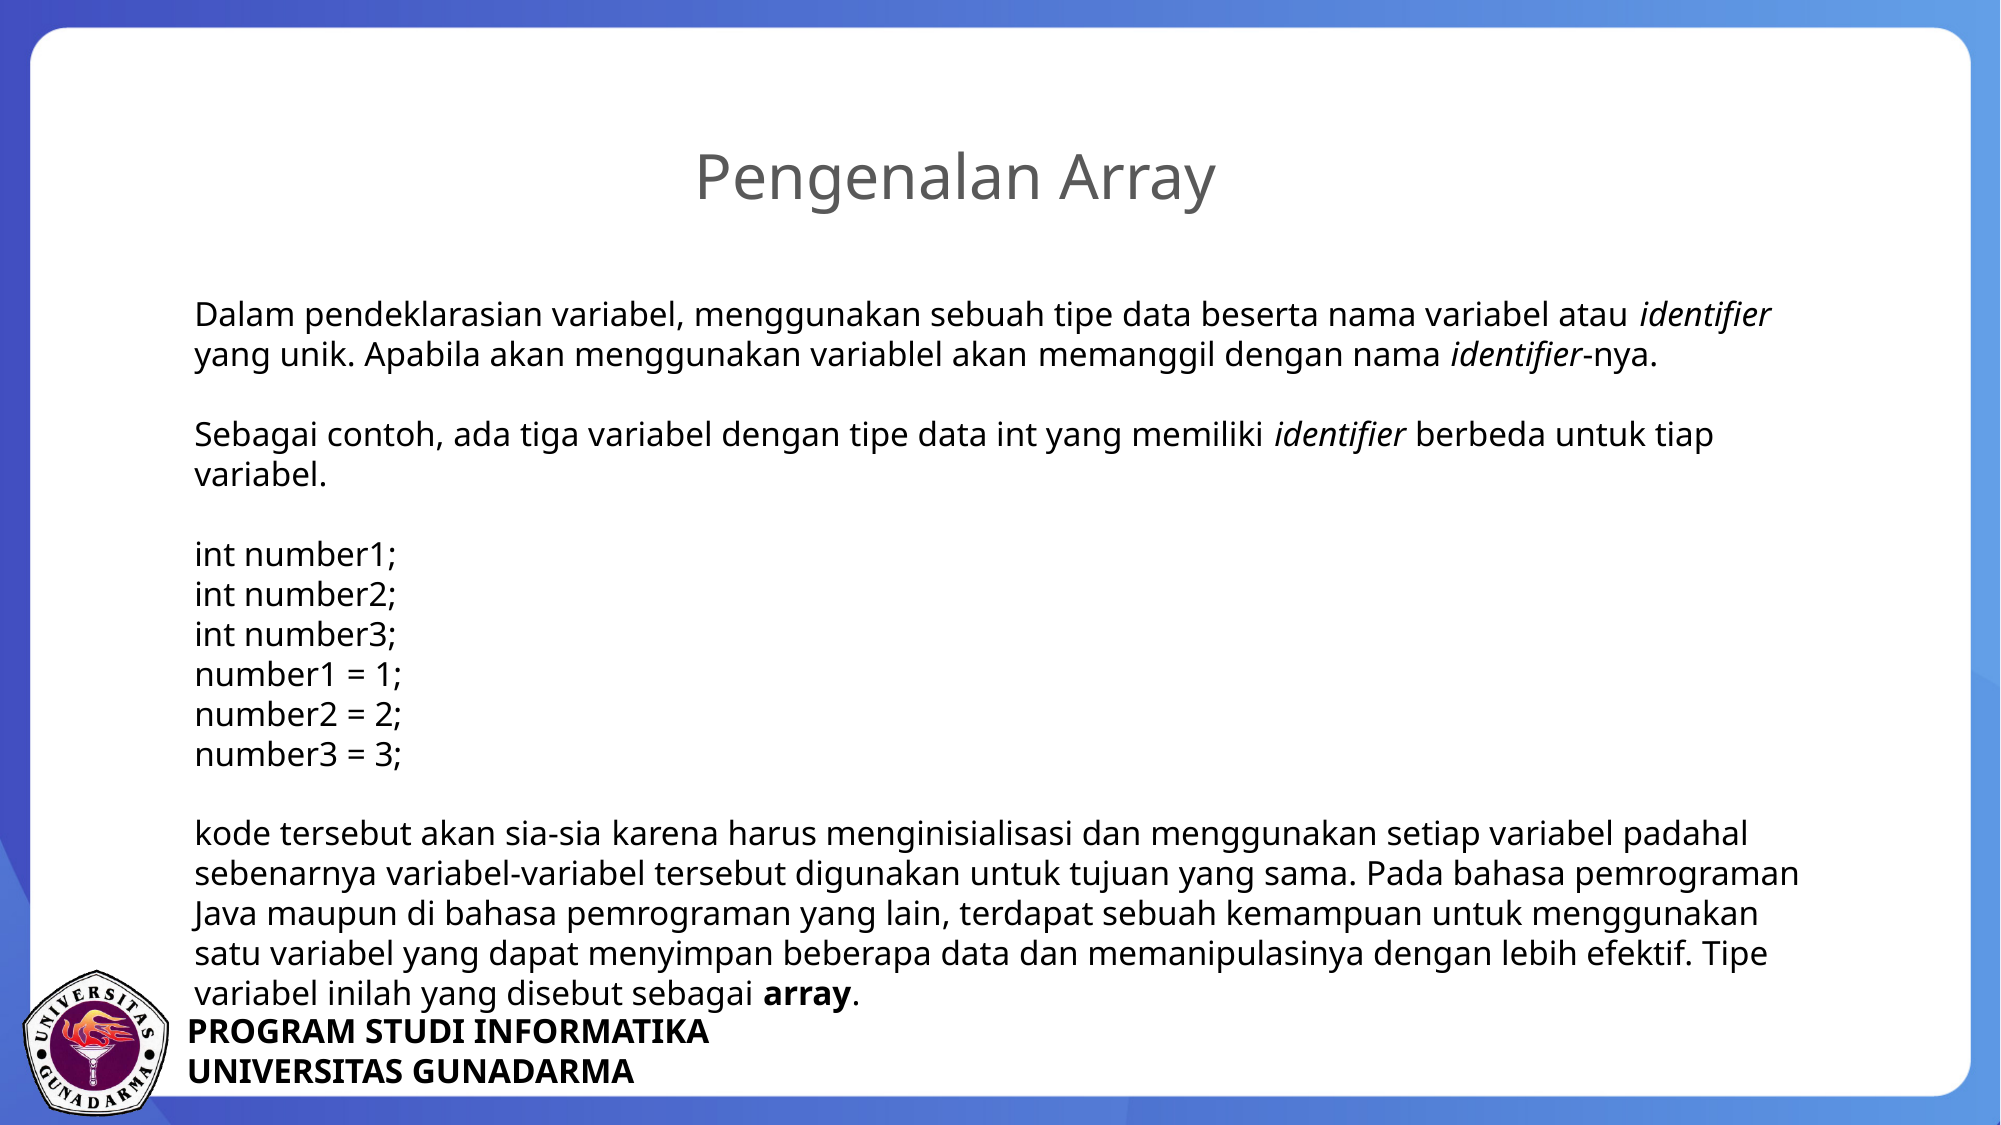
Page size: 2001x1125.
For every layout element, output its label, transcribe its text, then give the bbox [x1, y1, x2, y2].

text_box Dalam pendeklarasian variabel, menggunakan sebuah tipe data beserta nama variabel atau identifier yang unik. Apabila akan menggunakan variablel akan memanggil dengan nama identifier-nya. Sebagai contoh, ada tiga variabel dengan tipe data int yang memiliki identifier berbeda untuk tiap variabel. int number1; int number2; int number3; number1 = 1; number2 = 2; number3 = 3; kode tersebut akan sia-sia karena harus menginisialisasi dan menggunakan setiap variabel padahal sebenarnya variabel-variabel tersebut digunakan untuk tujuan yang sama. Pada bahasa pemrograman Java maupun di bahasa pemrograman yang lain, terdapat sebuah kemampuan untuk menggunakan satu variabel yang dapat menyimpan beberapa data dan memanipulasinya dengan lebih efektif. Tipe variabel inilah yang disebut sebagai array. [194, 293, 1808, 1013]
text_box Pengenalan Array [668, 129, 1244, 220]
picture [0, 0, 2001, 1125]
